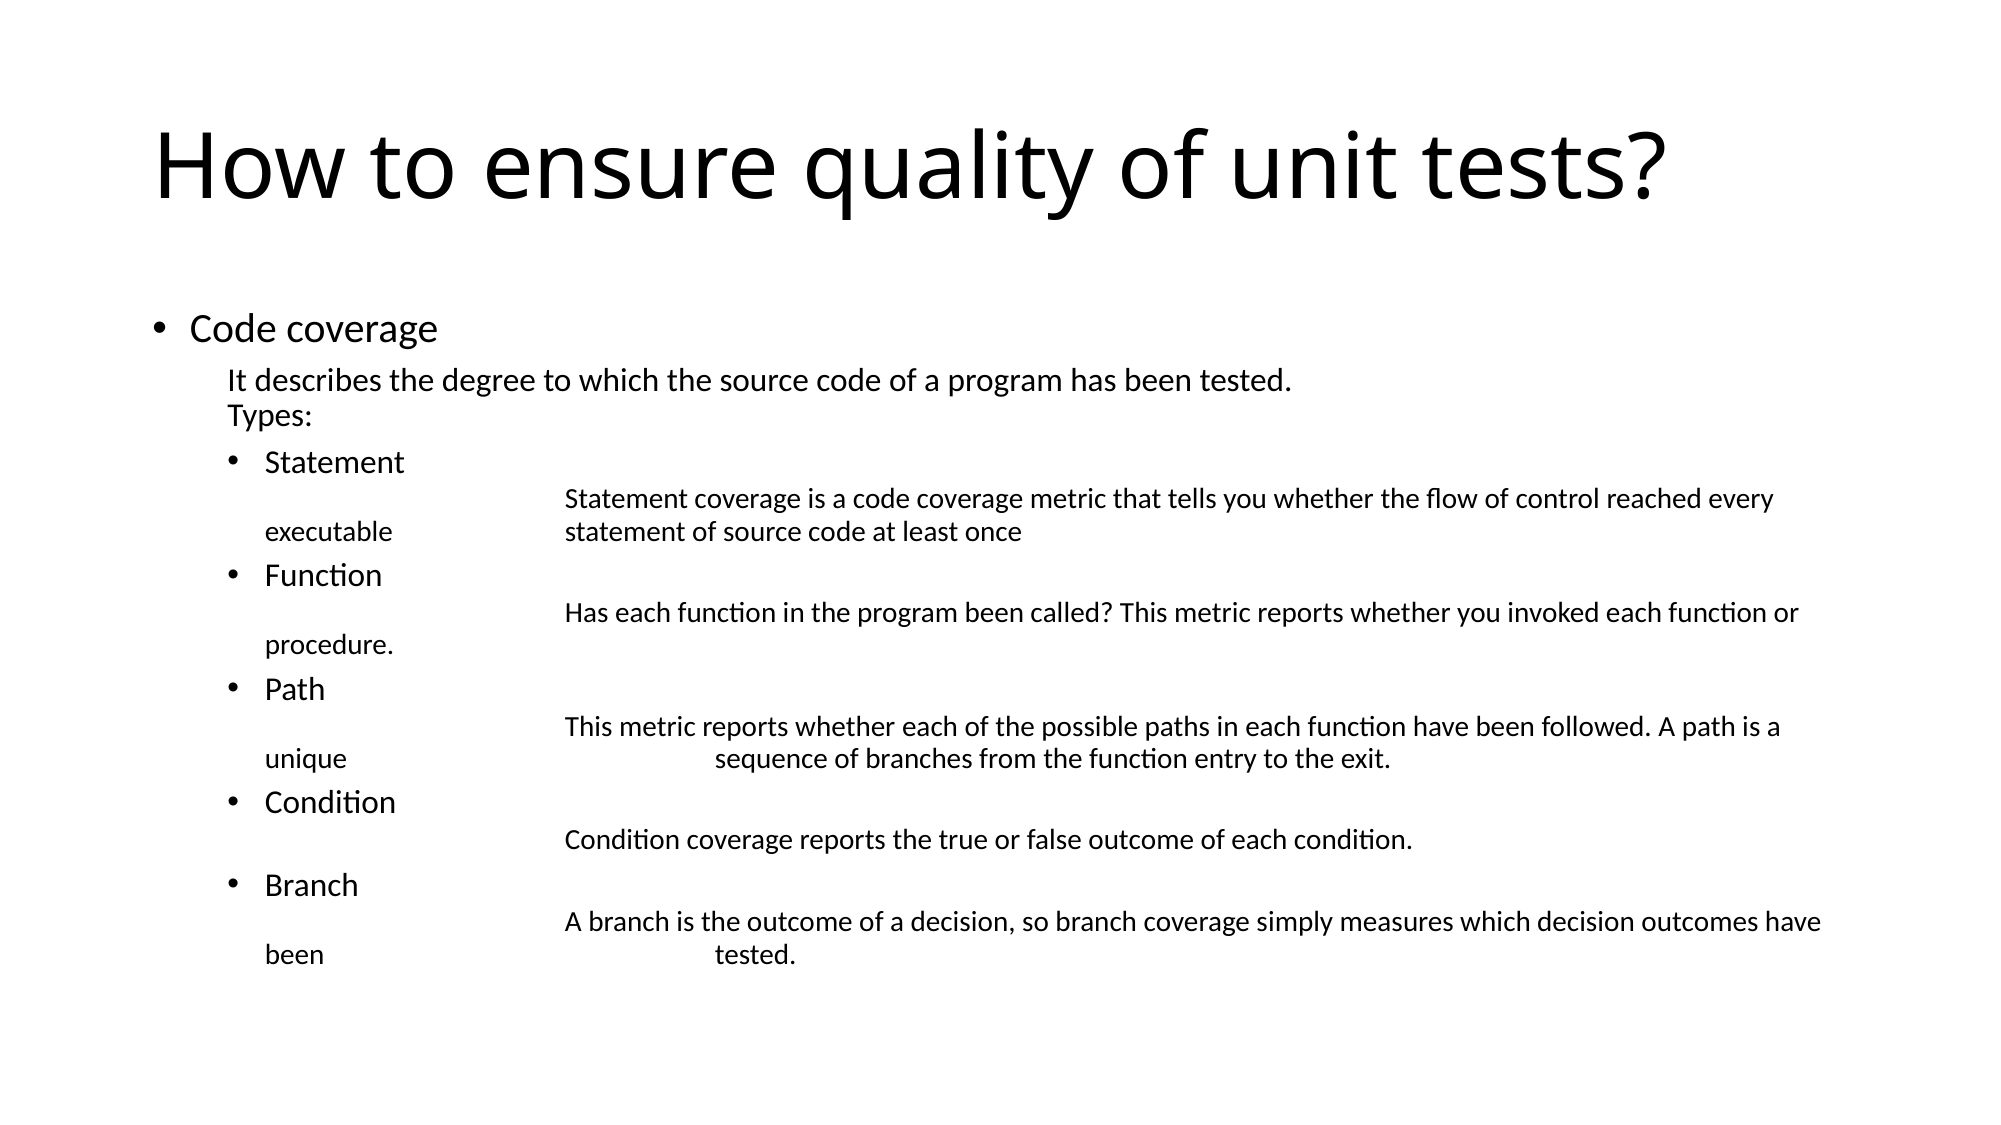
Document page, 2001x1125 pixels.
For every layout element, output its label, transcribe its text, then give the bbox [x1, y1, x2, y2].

list Code coverage It describes the degree to which the source code of a program has been tested. Types: Statement Statement coverage is a code coverage metric that tells you whether the flow of control reached every executable statement of source code at least once Function Has each function in the program been called? This metric reports whether you invoked each function or procedure. Path This metric reports whether each of the possible paths in each function have been followed. A path is a unique sequence of branches from the function entry to the exit. Condition Condition coverage reports the true or false outcome of each condition. Branch A branch is the outcome of a decision, so branch coverage simply measures which decision outcomes have been tested. [137, 299, 1863, 1125]
title How to ensure quality of unit tests? [137, 59, 1863, 278]
